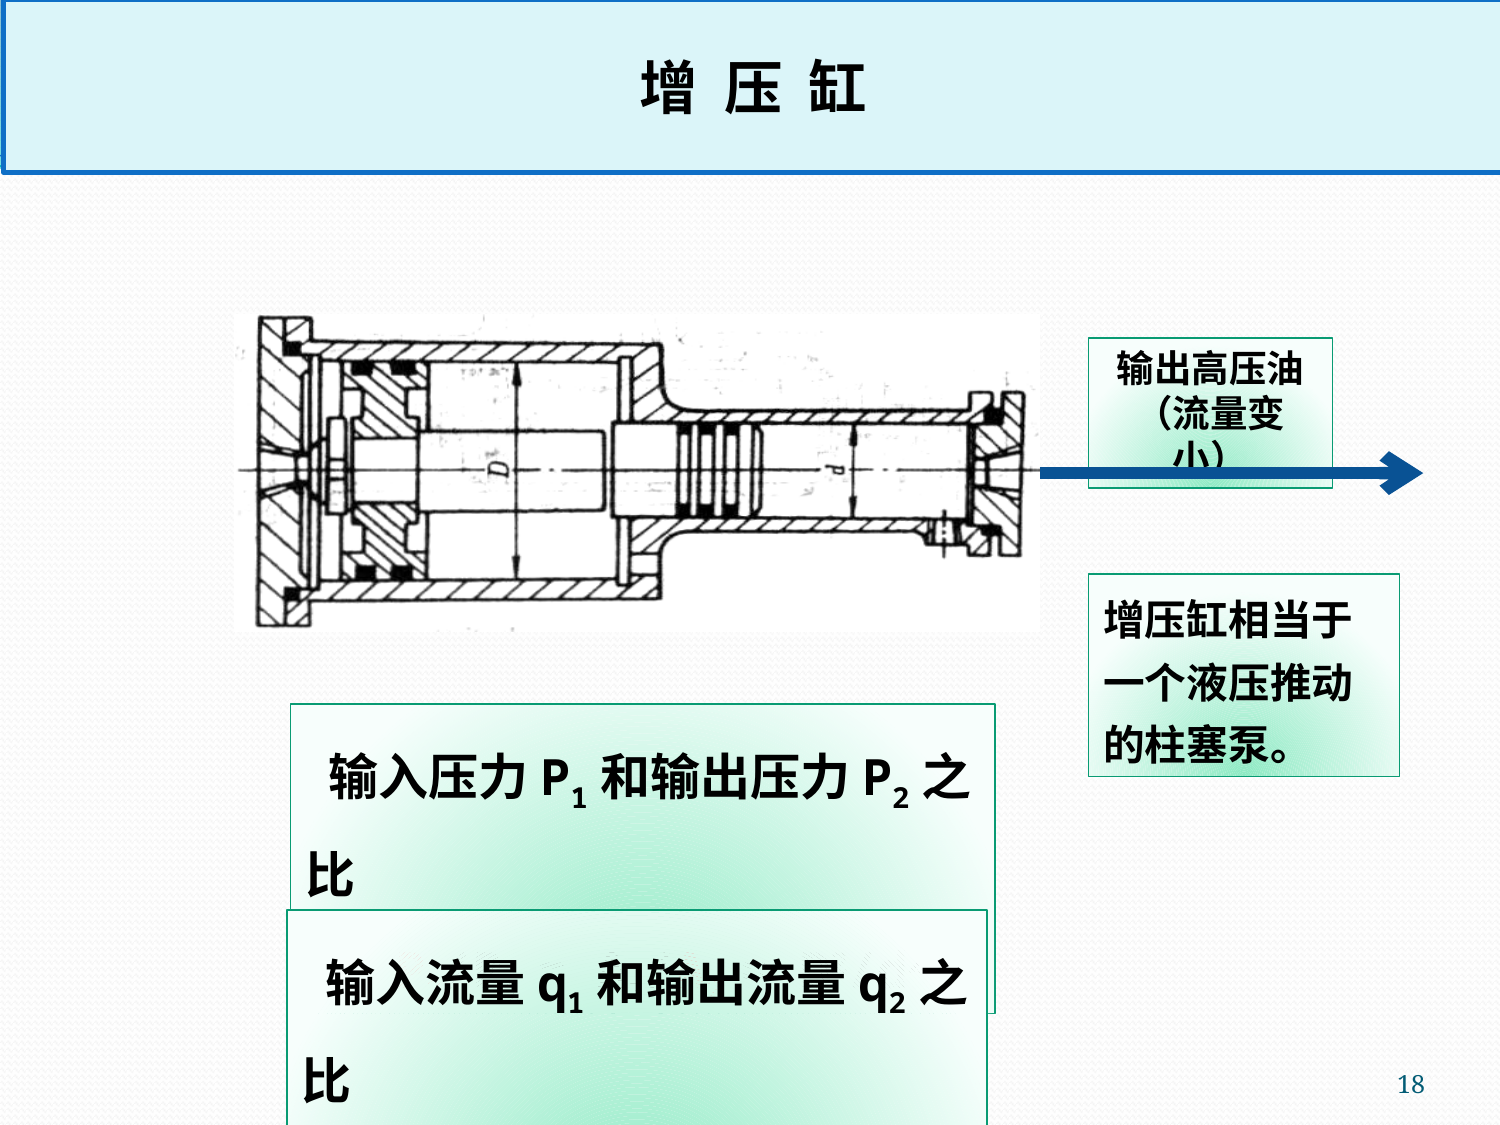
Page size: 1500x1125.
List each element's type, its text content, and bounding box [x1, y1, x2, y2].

text_box 8）排气装置设计 [988, 912, 993, 1014]
text_box 输出高压油（流量变小） [1088, 337, 1333, 467]
text_box 输入流量q1和输出流量q2之比 q2/q1 = A2/A1 = d2/D2 [286, 909, 988, 1125]
text_box 输出高压油（流量变小） [1088, 483, 1333, 489]
slide_number 18 [1299, 1042, 1425, 1103]
text_box 增压缸相当于一个液压推动的柱塞泵。 [1088, 573, 1400, 777]
text_box 输入压力P1和输出压力P2之比 P2/P1 = A1/A2 = D2/d2 [290, 703, 996, 1014]
text_box 增 压 缸 [1, 0, 1500, 175]
picture [234, 314, 1040, 632]
